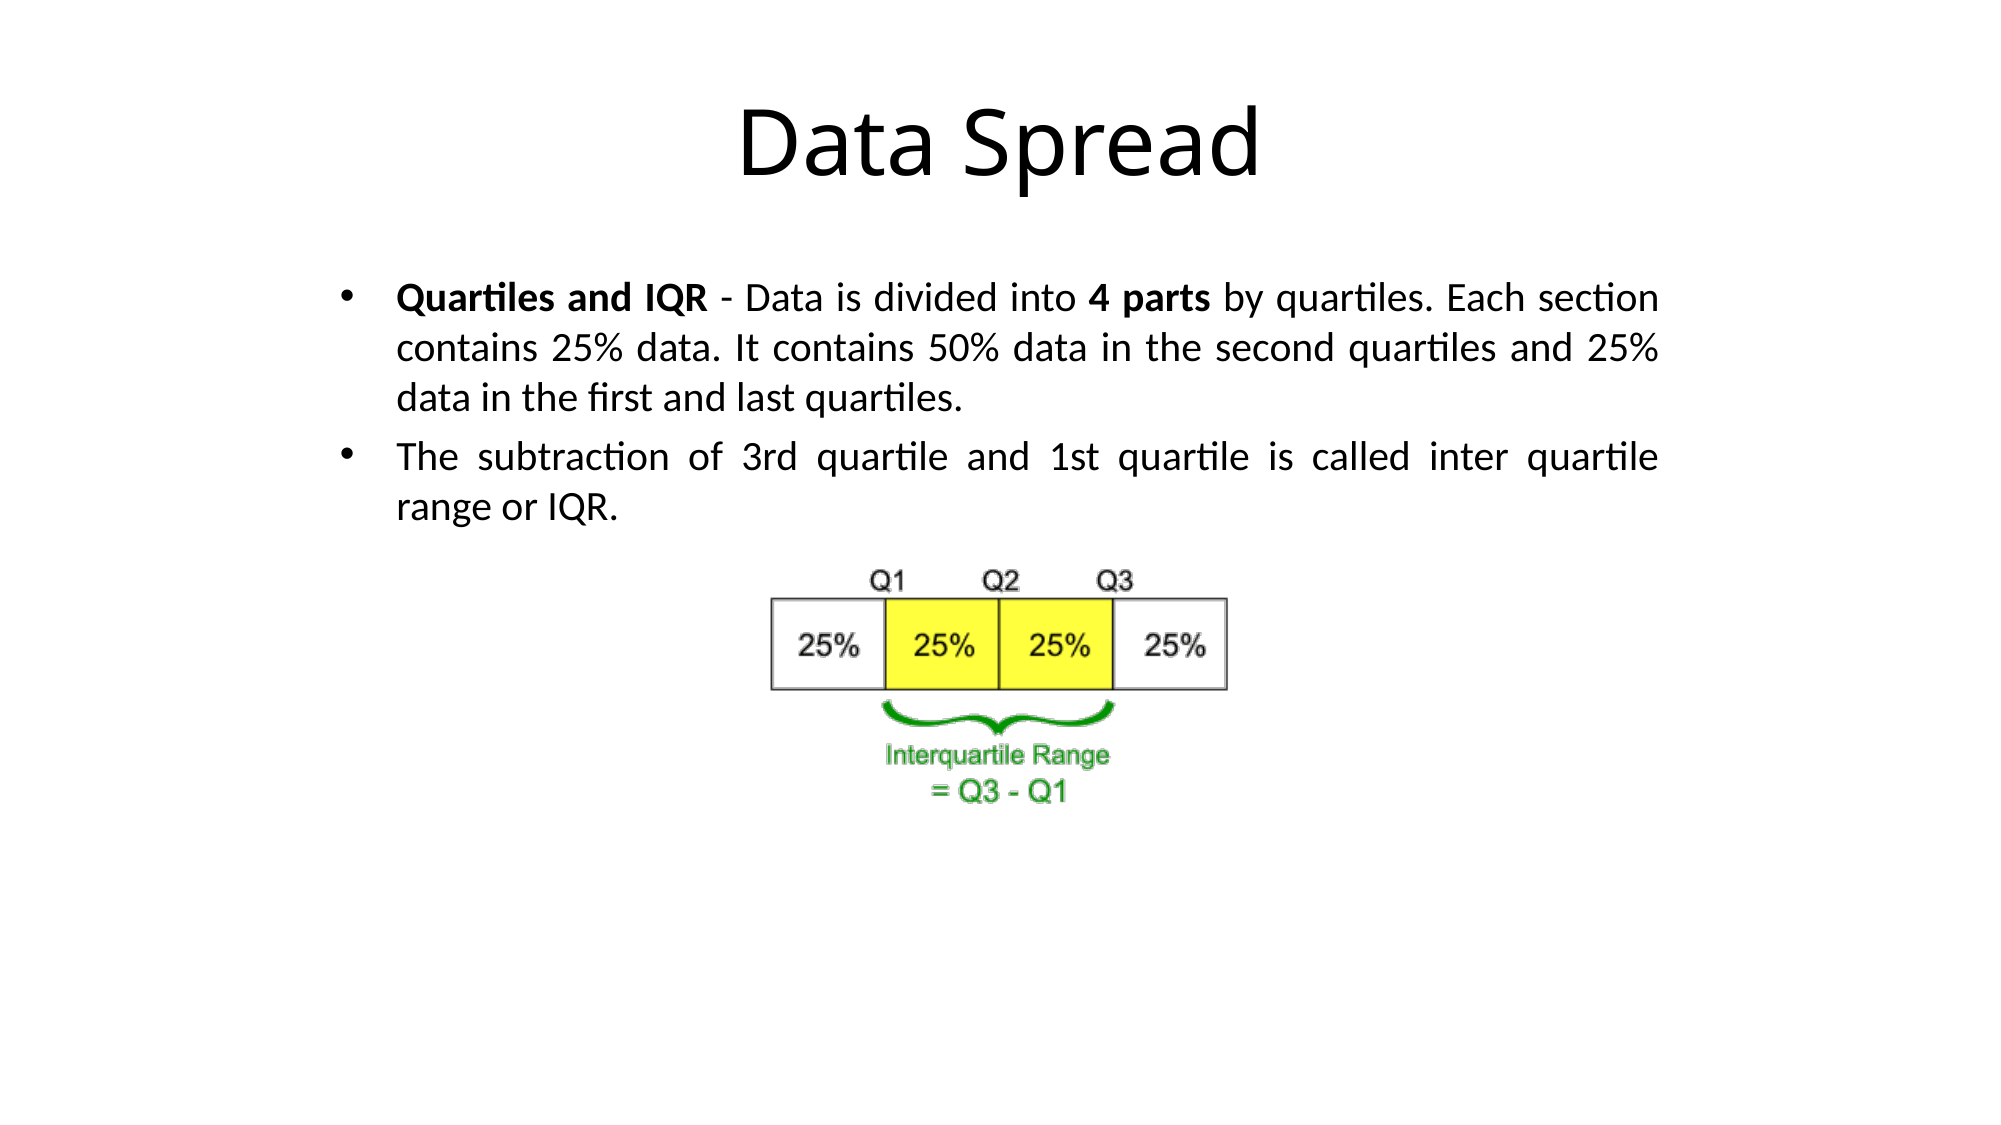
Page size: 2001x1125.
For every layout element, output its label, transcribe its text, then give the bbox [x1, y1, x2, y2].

title Data Spread [324, 45, 1675, 233]
list Quartiles and IQR - Data is divided into 4 parts by quartiles. Each section contains 25% data. It contains 50% data in the second quartiles and 25% data in the first and last quartiles. The subtraction of 3rd quartile and 1st quartile is called inter quartile range or IQR. [324, 262, 1675, 1005]
picture [760, 562, 1239, 810]
